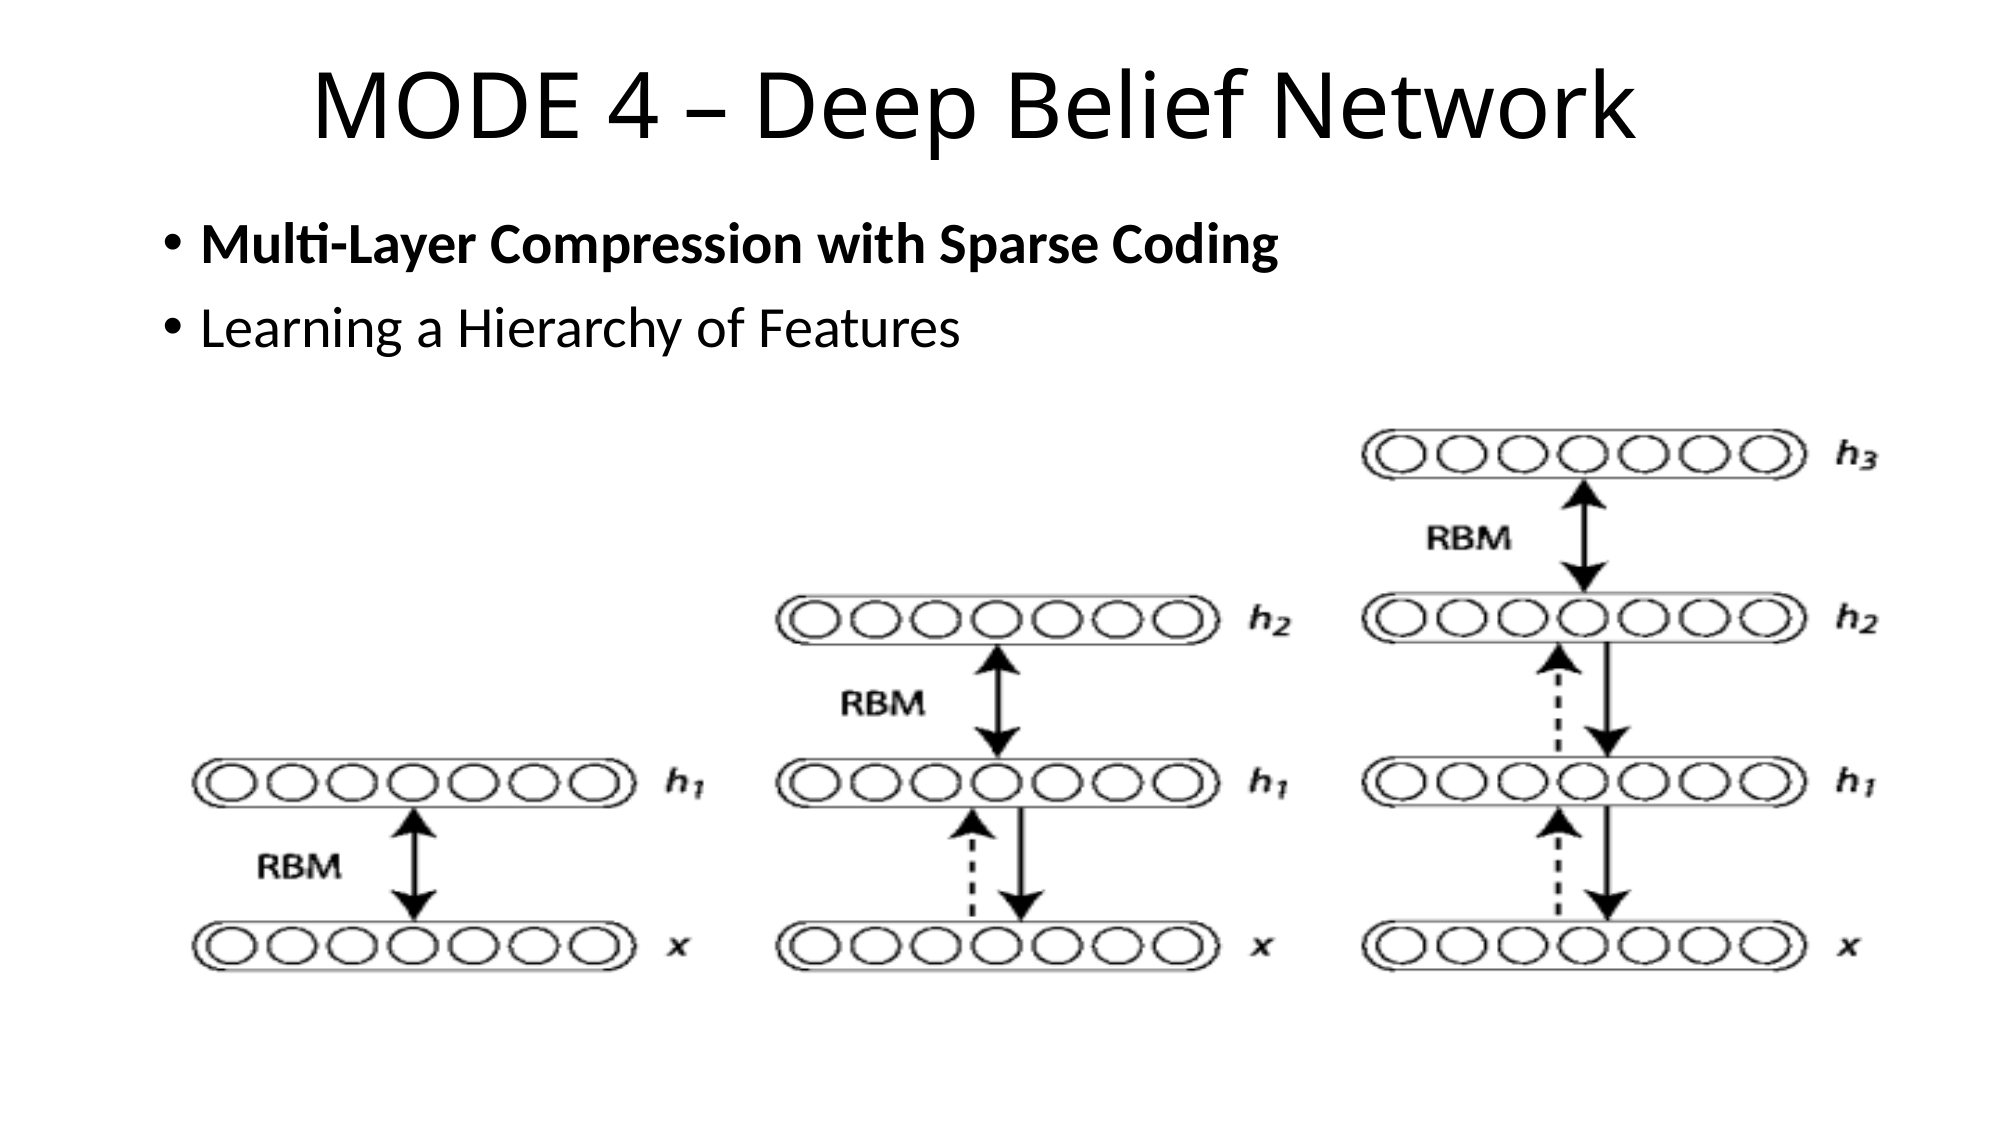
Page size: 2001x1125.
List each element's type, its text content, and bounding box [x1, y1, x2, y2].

list Multi-Layer Compression with Sparse Coding Learning a Hierarchy of Features [147, 206, 1909, 418]
title MODE 4 – Deep Belief Network [0, 34, 1950, 185]
picture [176, 417, 1899, 1043]
